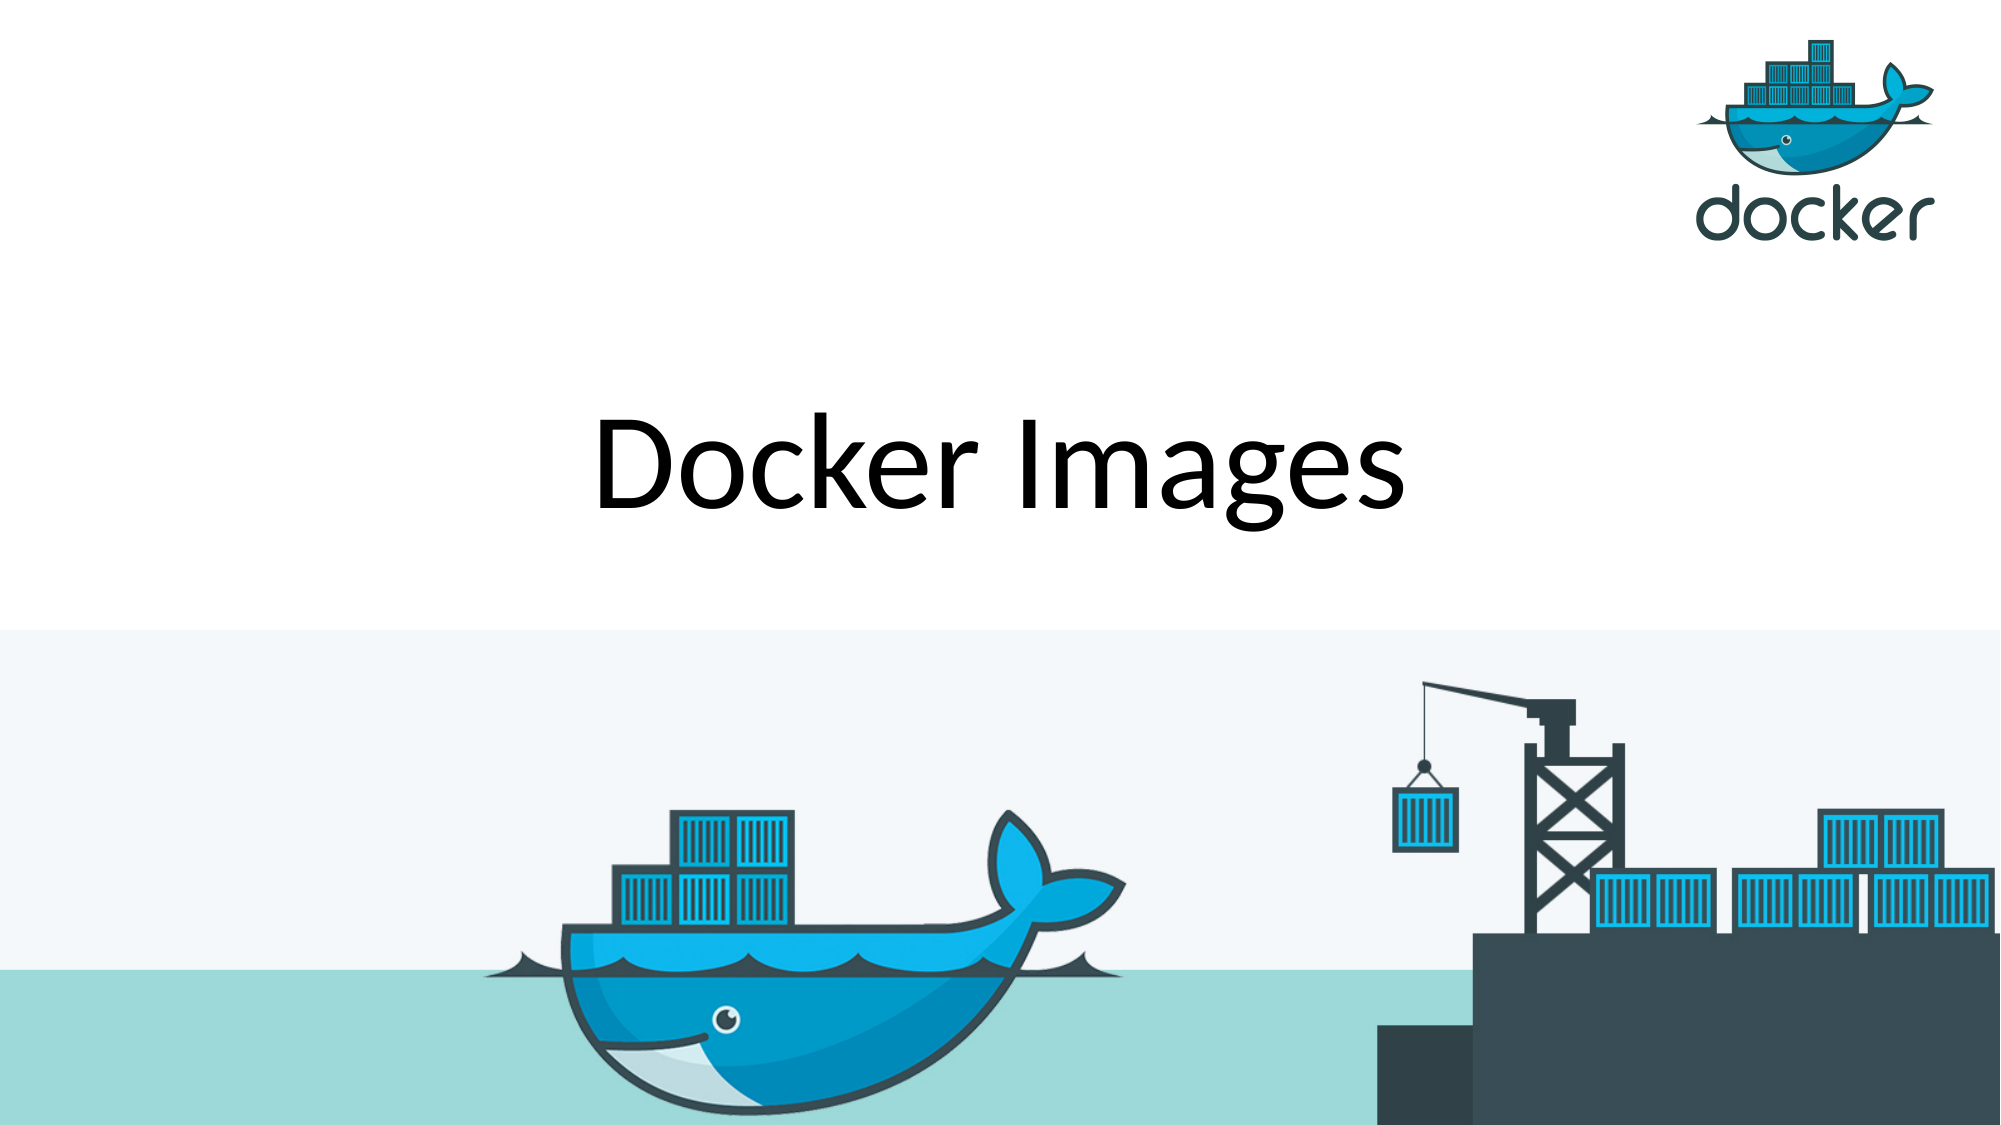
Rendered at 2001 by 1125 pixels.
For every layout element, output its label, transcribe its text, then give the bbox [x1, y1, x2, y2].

picture [1632, 37, 2000, 245]
title Docker Images [137, 59, 1863, 626]
picture [0, 629, 2000, 1125]
